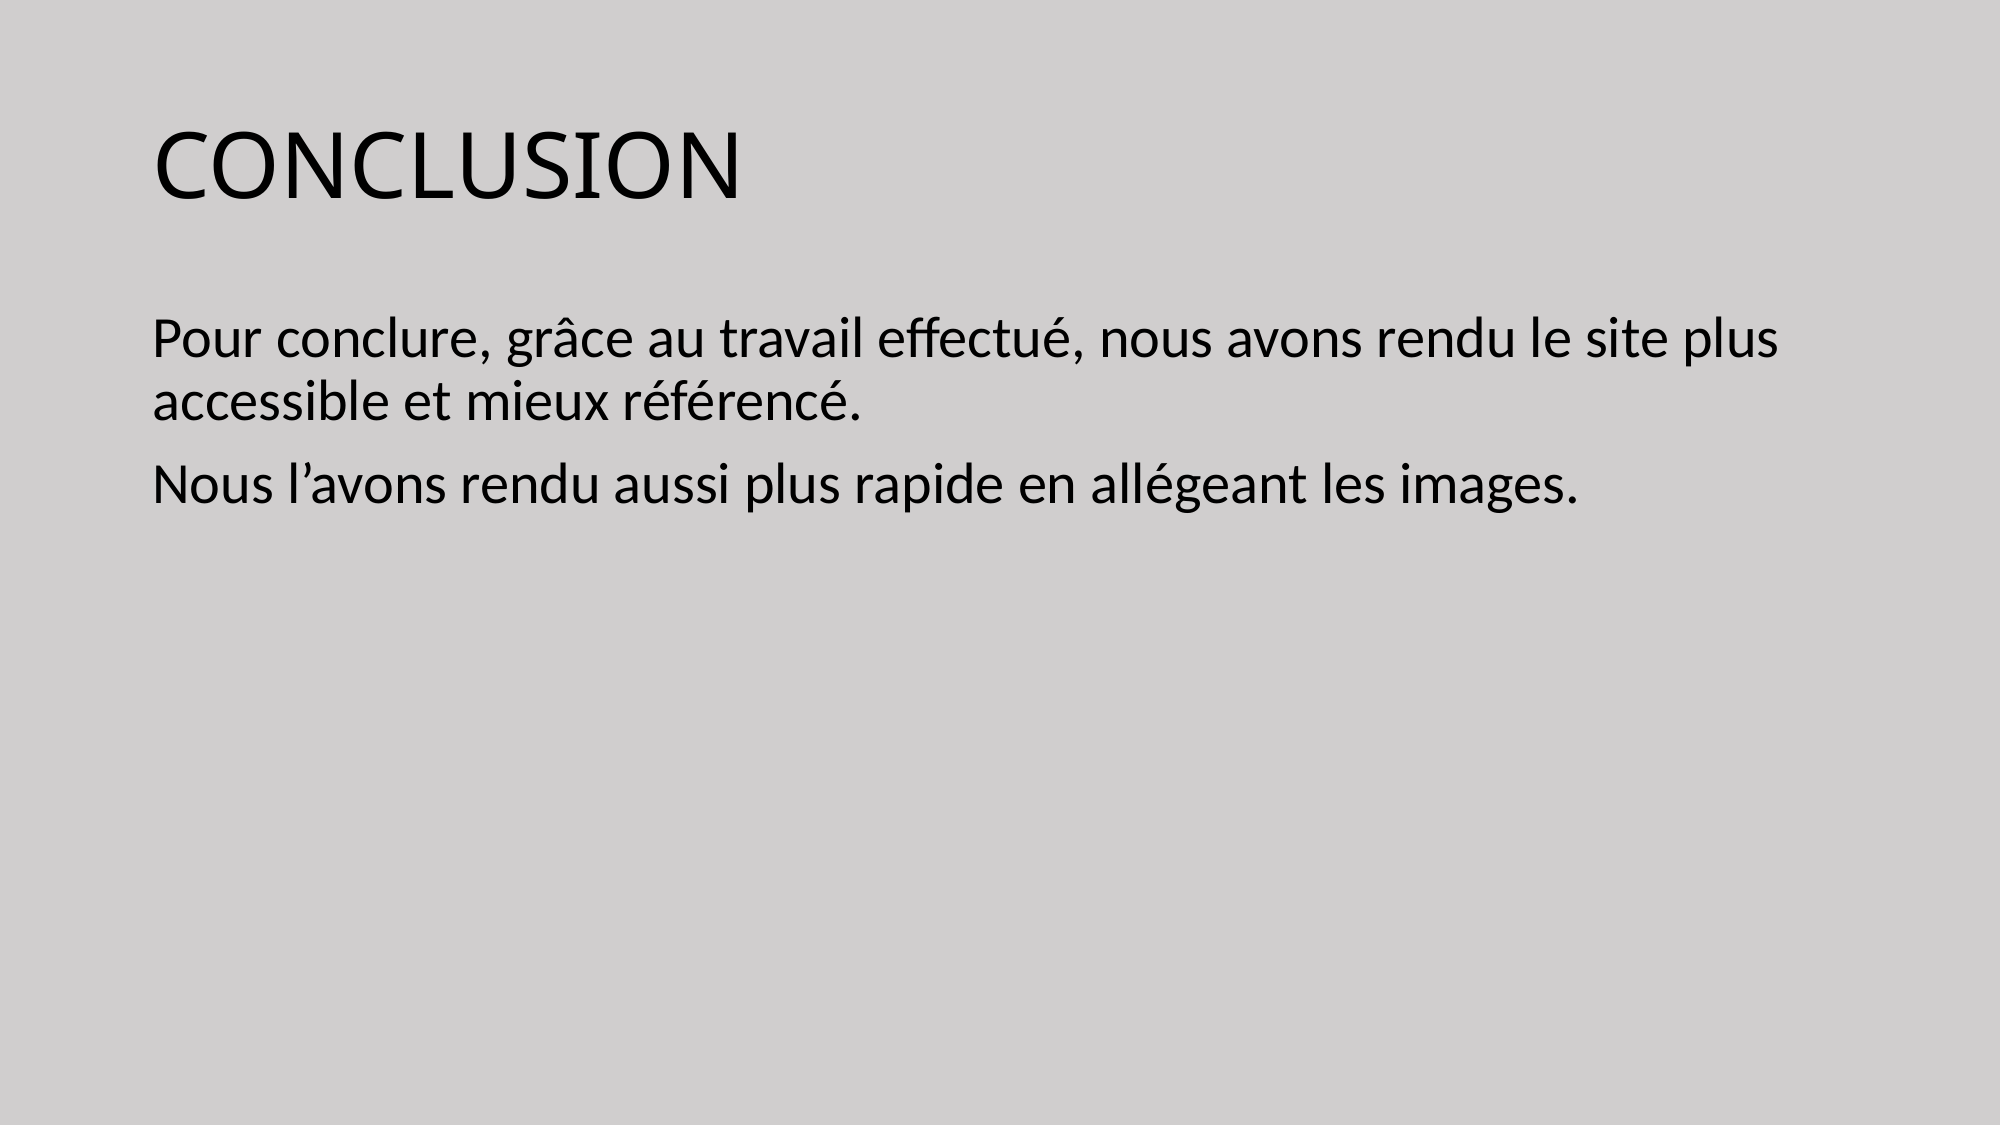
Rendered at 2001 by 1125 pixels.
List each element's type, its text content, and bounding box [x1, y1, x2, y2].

title CONCLUSION [137, 59, 1863, 278]
list Pour conclure, grâce au travail effectué, nous avons rendu le site plus accessible et mieux référencé. Nous l’avons rendu aussi plus rapide en allégeant les images. [137, 299, 1863, 1014]
